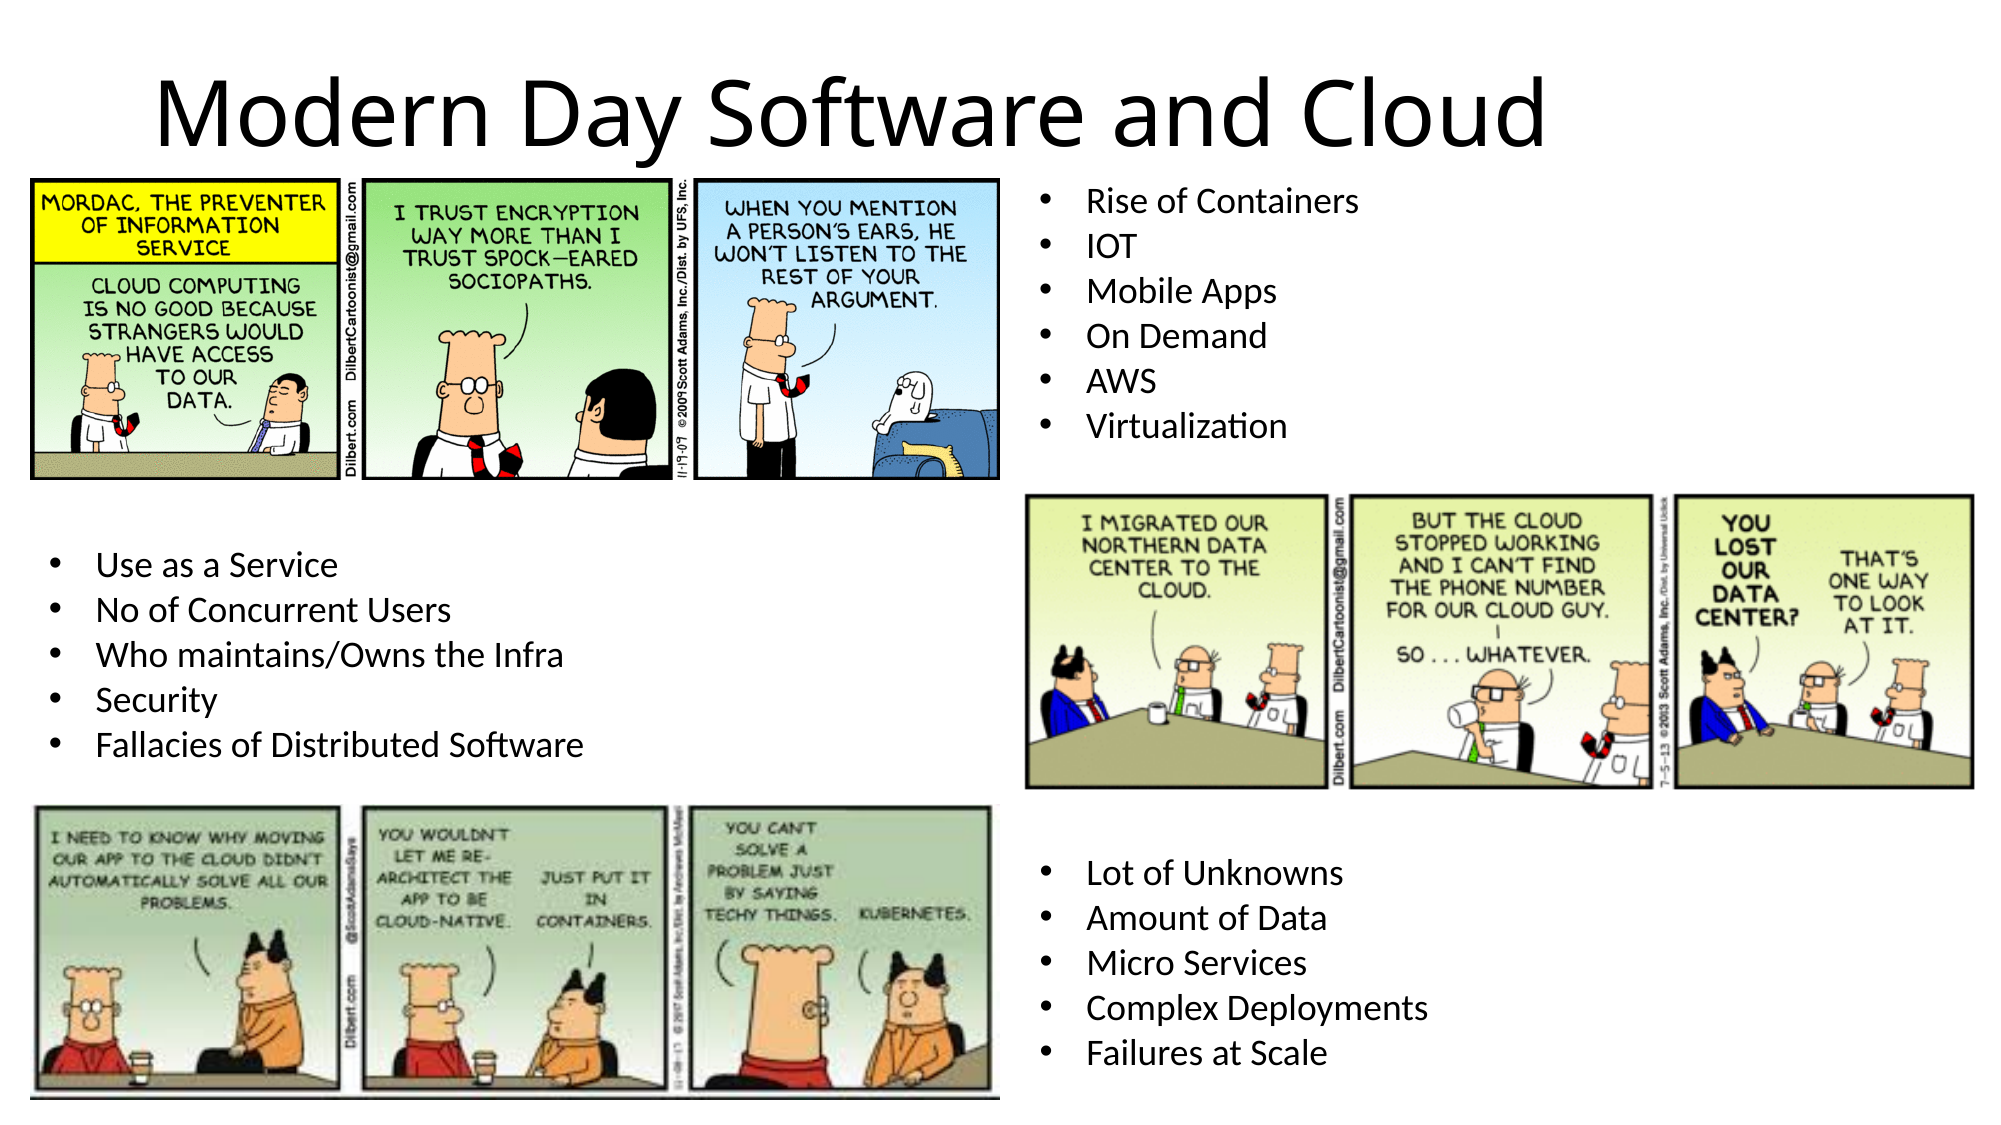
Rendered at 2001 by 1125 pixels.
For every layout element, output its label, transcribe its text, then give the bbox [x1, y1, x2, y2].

text_box Modern Day Software and Cloud [137, 59, 1863, 278]
text_box Use as a Service No of Concurrent Users Who maintains/Owns the Infra Security Fallacies of Distributed Software [34, 532, 601, 773]
text_box Rise of Containers IOT Mobile Apps On Demand AWS Virtualization [1024, 168, 1375, 454]
picture [30, 178, 1000, 480]
text_box Lot of Unknowns Amount of Data Micro Services Complex Deployments Failures at Scale [1024, 840, 1444, 1081]
picture [1022, 491, 1978, 793]
picture [30, 804, 1000, 1100]
